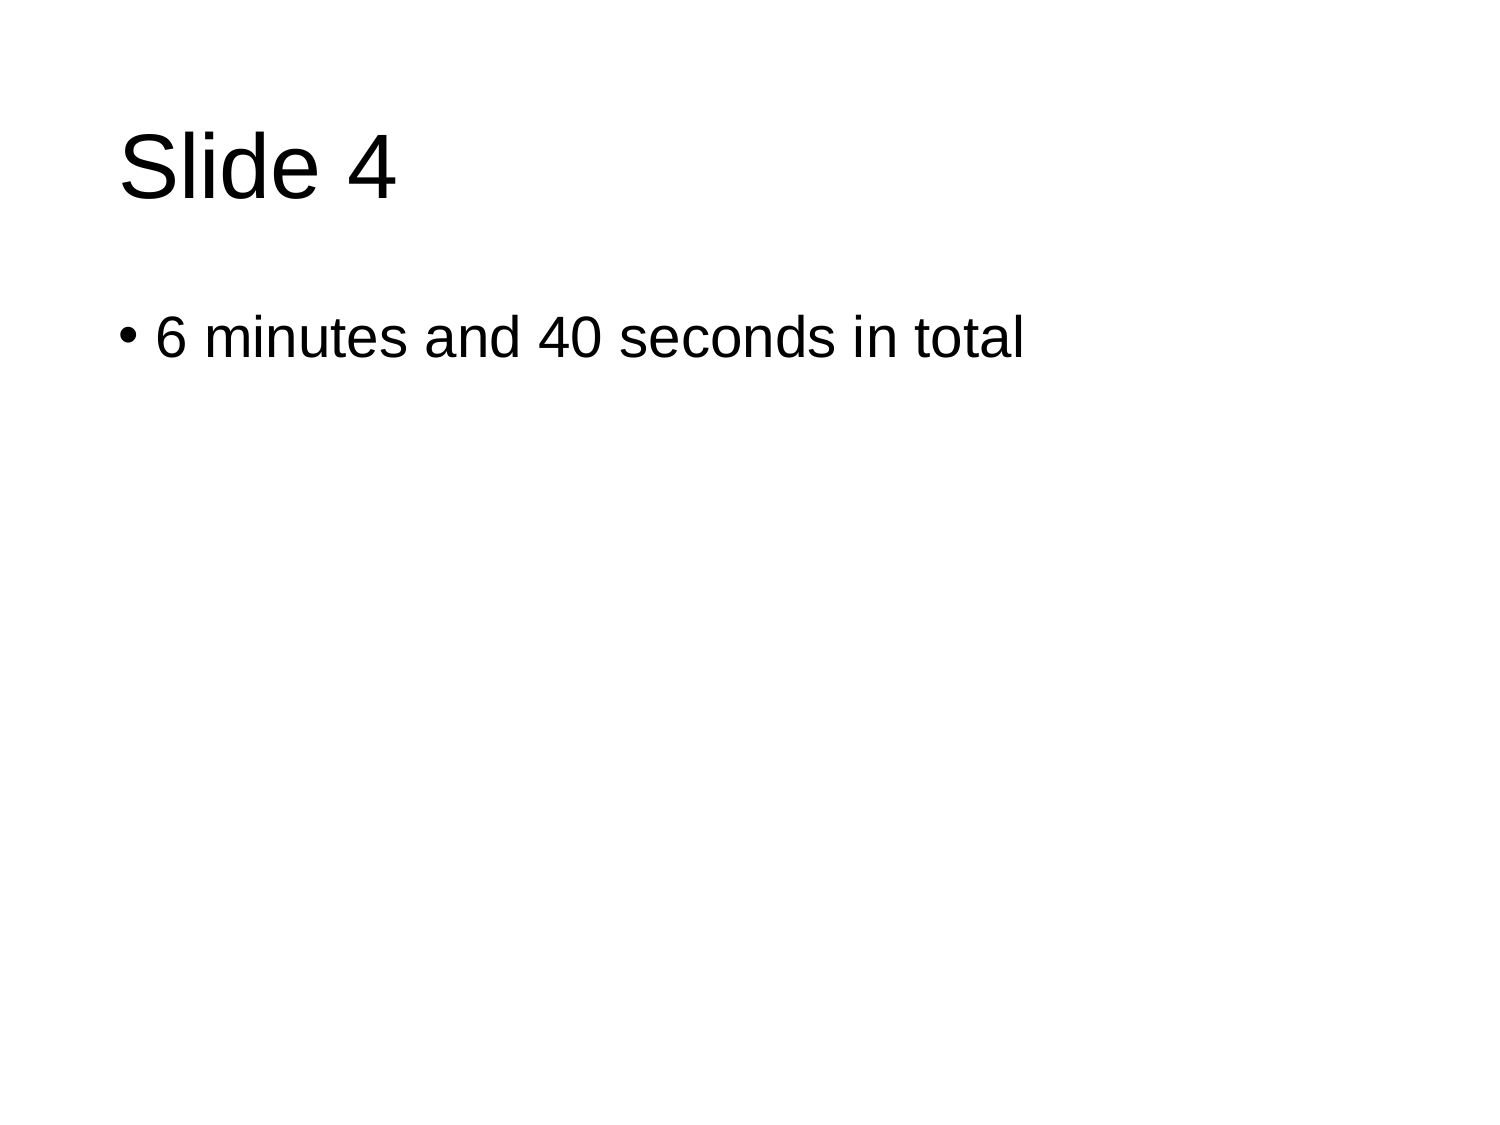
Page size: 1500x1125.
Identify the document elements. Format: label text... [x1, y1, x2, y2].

title Slide 4 [103, 59, 1397, 278]
list 6 minutes and 40 seconds in total [103, 299, 1397, 1014]
